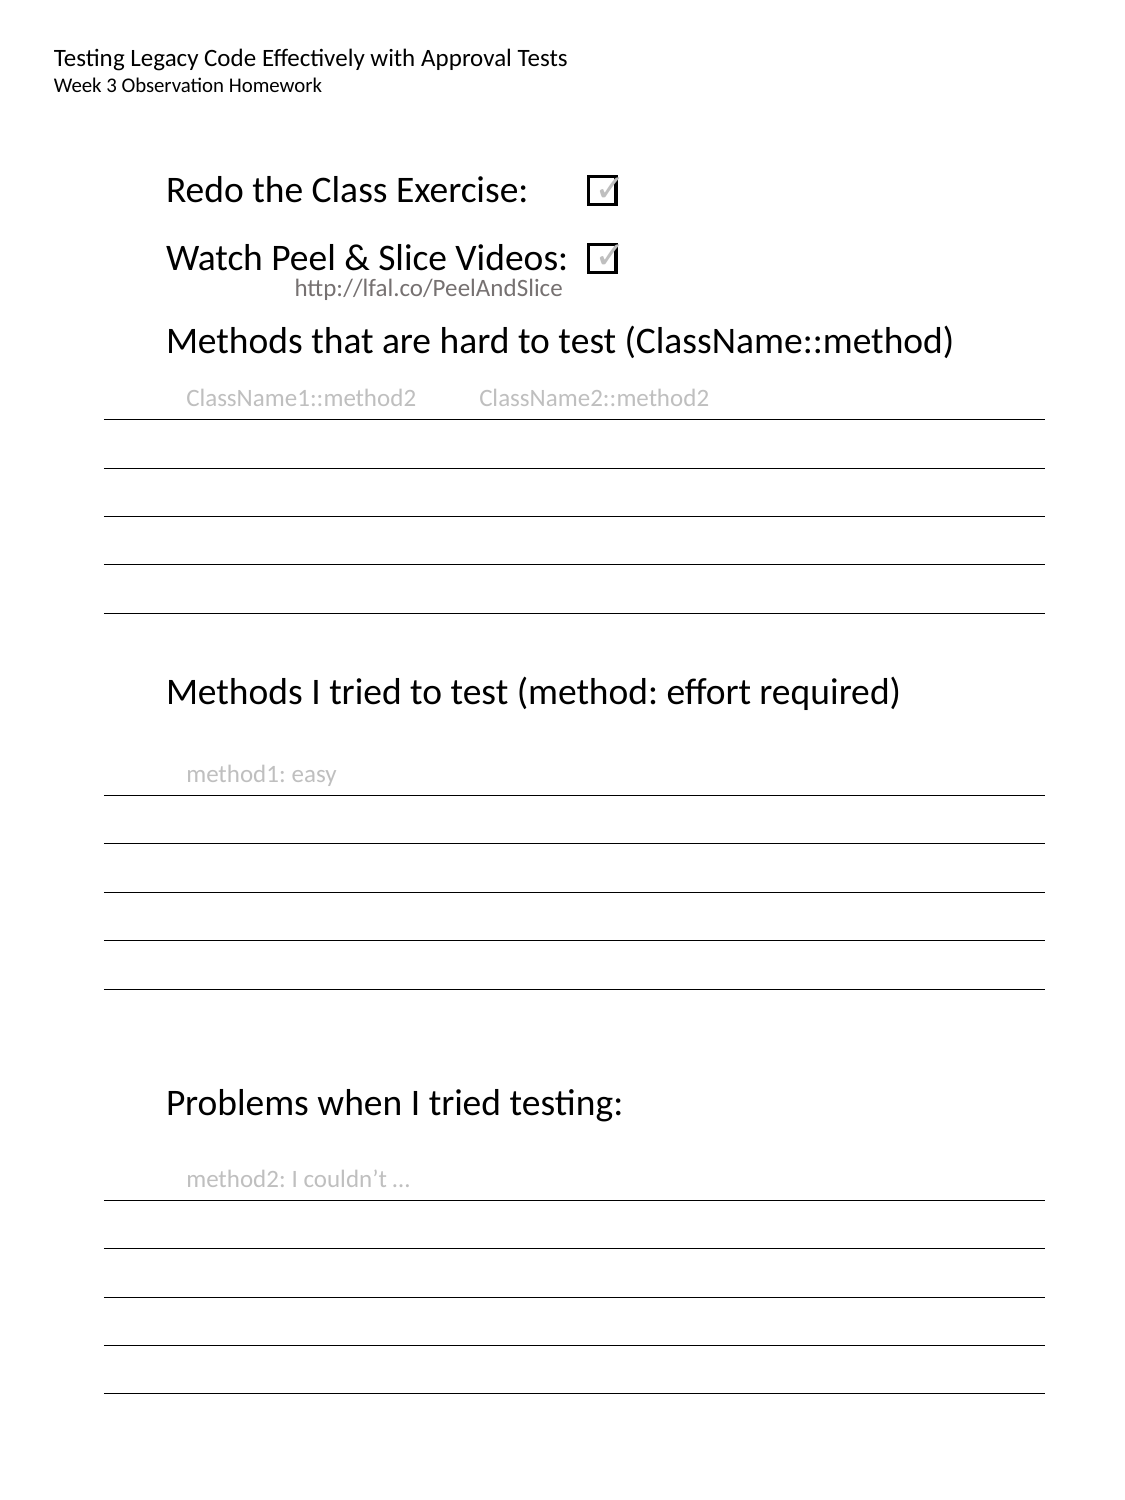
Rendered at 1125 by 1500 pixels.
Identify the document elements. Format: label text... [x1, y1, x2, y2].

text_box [103, 374, 1045, 614]
text_box Watch Peel & Slice Videos: [579, 225, 993, 286]
text_box http://lfal.co/PeelAndSlice [279, 264, 579, 310]
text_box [103, 749, 1045, 990]
text_box Testing Legacy Code Effectively with Approval Tests Week 3 Observation Homework [39, 34, 584, 104]
text_box Redo the Class Exercise: [151, 157, 993, 218]
text_box Problems when I tried testing: [151, 1070, 993, 1130]
text_box ✓ [579, 224, 661, 284]
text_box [103, 1154, 1045, 1394]
text_box Watch Peel & Slice Videos: [151, 225, 579, 286]
text_box ✓ [579, 156, 661, 216]
text_box Methods I tried to test (method: effort required) [151, 660, 993, 720]
text_box Methods that are hard to test (ClassName::method) [151, 308, 993, 369]
